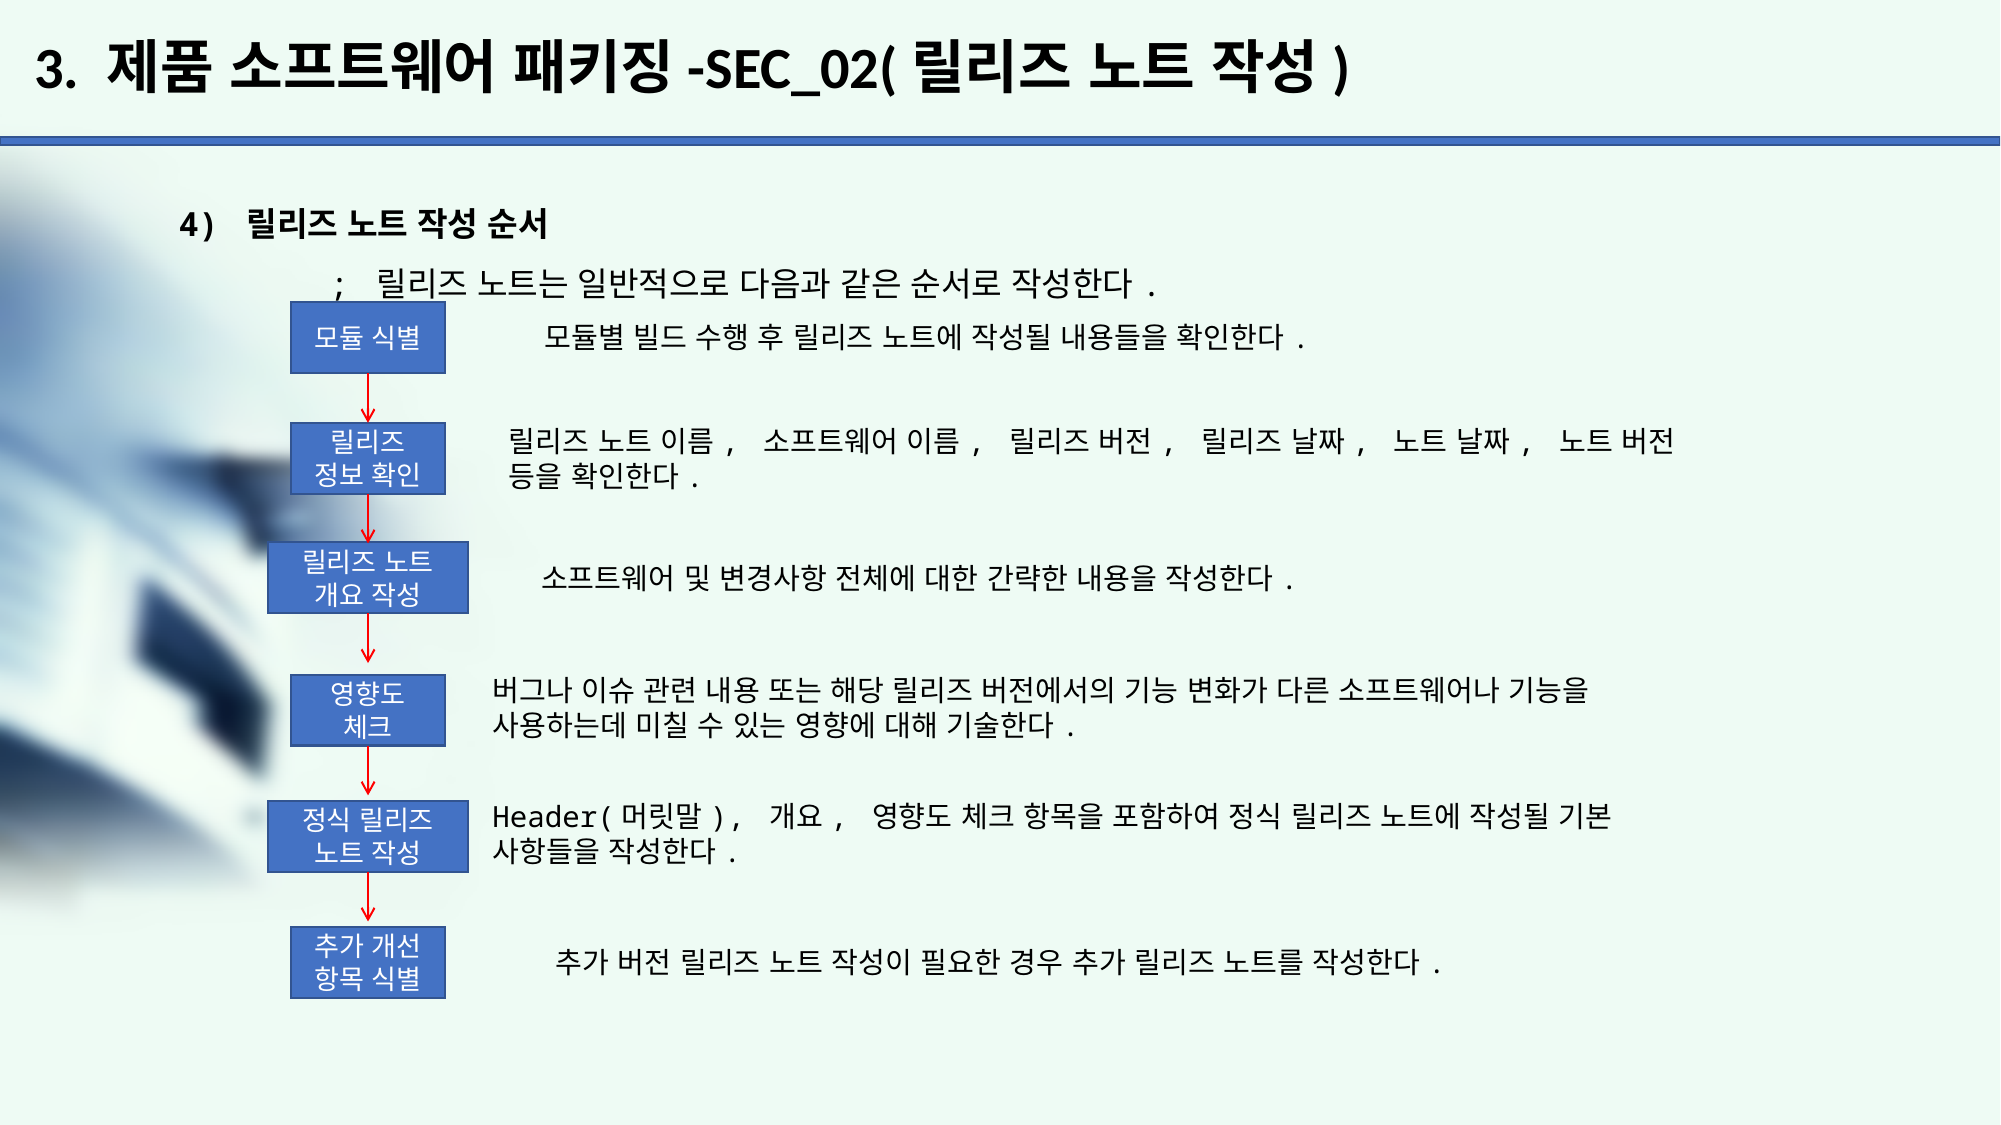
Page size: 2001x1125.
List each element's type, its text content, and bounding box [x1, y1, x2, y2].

text_box 릴리즈 정보 확인 [290, 422, 446, 495]
title 3. 제품 소프트웨어 패키징-SEC_02(릴리즈 노트 작성) [19, 14, 1745, 126]
text_box Header(머릿말), 개요, 영향도 체크 항목을 포함하여 정식 릴리즈 노트에 작성될 기본 사항들을 작성한다. [477, 790, 1709, 876]
text_box 버그나 이슈 관련 내용 또는 해당 릴리즈 버전에서의 기능 변화가 다른 소프트웨어나 기능을 사용하는데 미칠 수 있는 영향에 대해 기술한다. [477, 665, 1709, 750]
picture [0, 0, 2000, 136]
text_box 소프트웨어 및 변경사항 전체에 대한 간략한 내용을 작성한다. [526, 552, 1314, 603]
text_box 모듈별 빌드 수행 후 릴리즈 노트에 작성될 내용들을 확인한다. [529, 312, 1325, 363]
text_box 추가 버전 릴리즈 노트 작성이 필요한 경우 추가 릴리즈 노트를 작성한다. [540, 937, 1461, 987]
text_box 릴리즈 노트 이름, 소프트웨어 이름, 릴리즈 버전, 릴리즈 날짜, 노트 날짜, 노트 버전 등을 확인한다. [494, 416, 1699, 501]
text_box 4) 릴리즈 노트 작성 순서 ; 릴리즈 노트는 일반적으로 다음과 같은 순서로 작성한다. [163, 175, 1922, 311]
text_box 릴리즈 노트 개요 작성 [267, 541, 469, 614]
text_box 추가 개선 항목 식별 [290, 926, 446, 999]
picture [0, 146, 2000, 1125]
text_box 영향도 체크 [290, 674, 446, 747]
text_box 정식 릴리즈 노트 작성 [267, 800, 469, 873]
text_box 모듈 식별 [290, 301, 446, 374]
